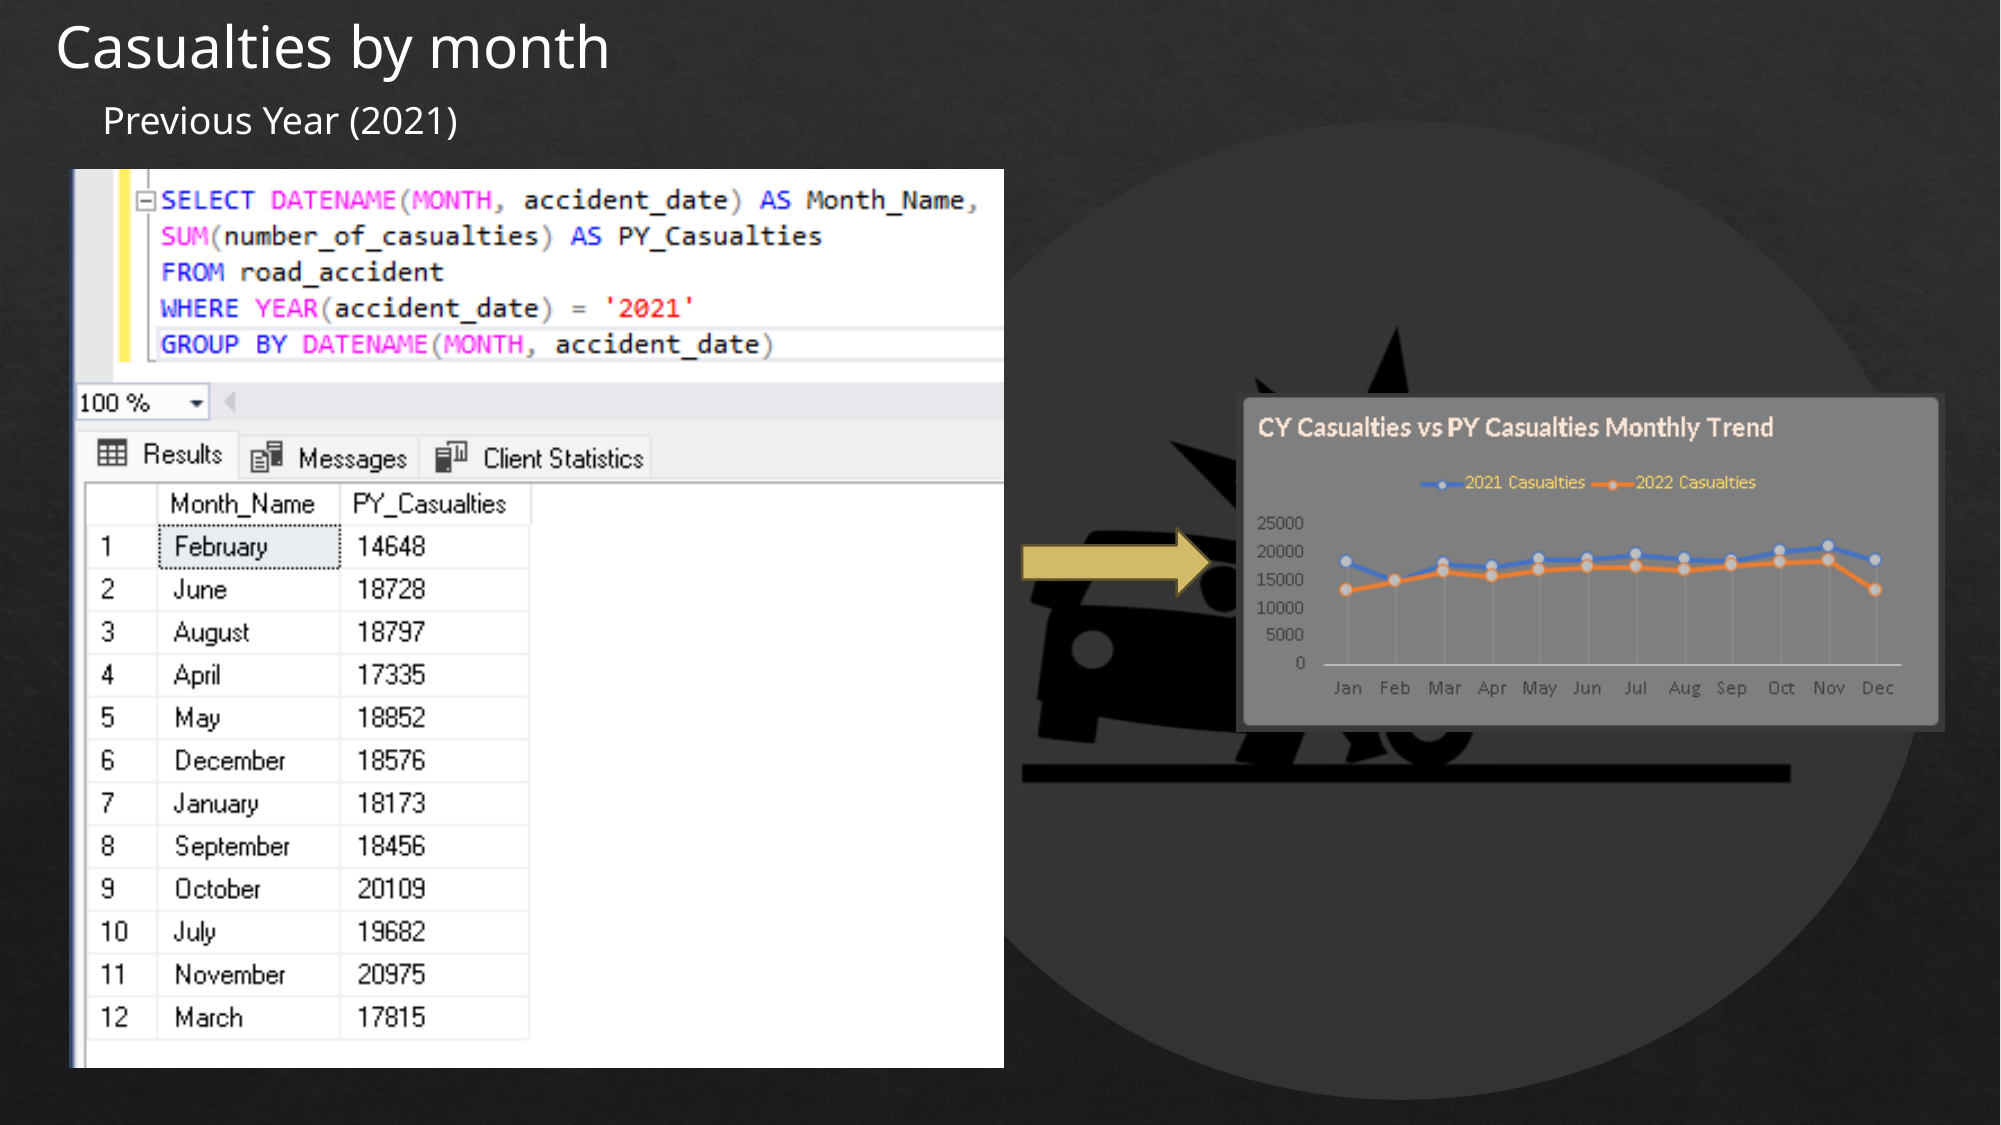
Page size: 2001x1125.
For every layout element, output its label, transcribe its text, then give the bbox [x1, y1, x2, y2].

picture [68, 125, 1945, 1095]
text_box Previous Year (2021) [87, 89, 700, 149]
text_box Casualties by month [40, 3, 888, 88]
